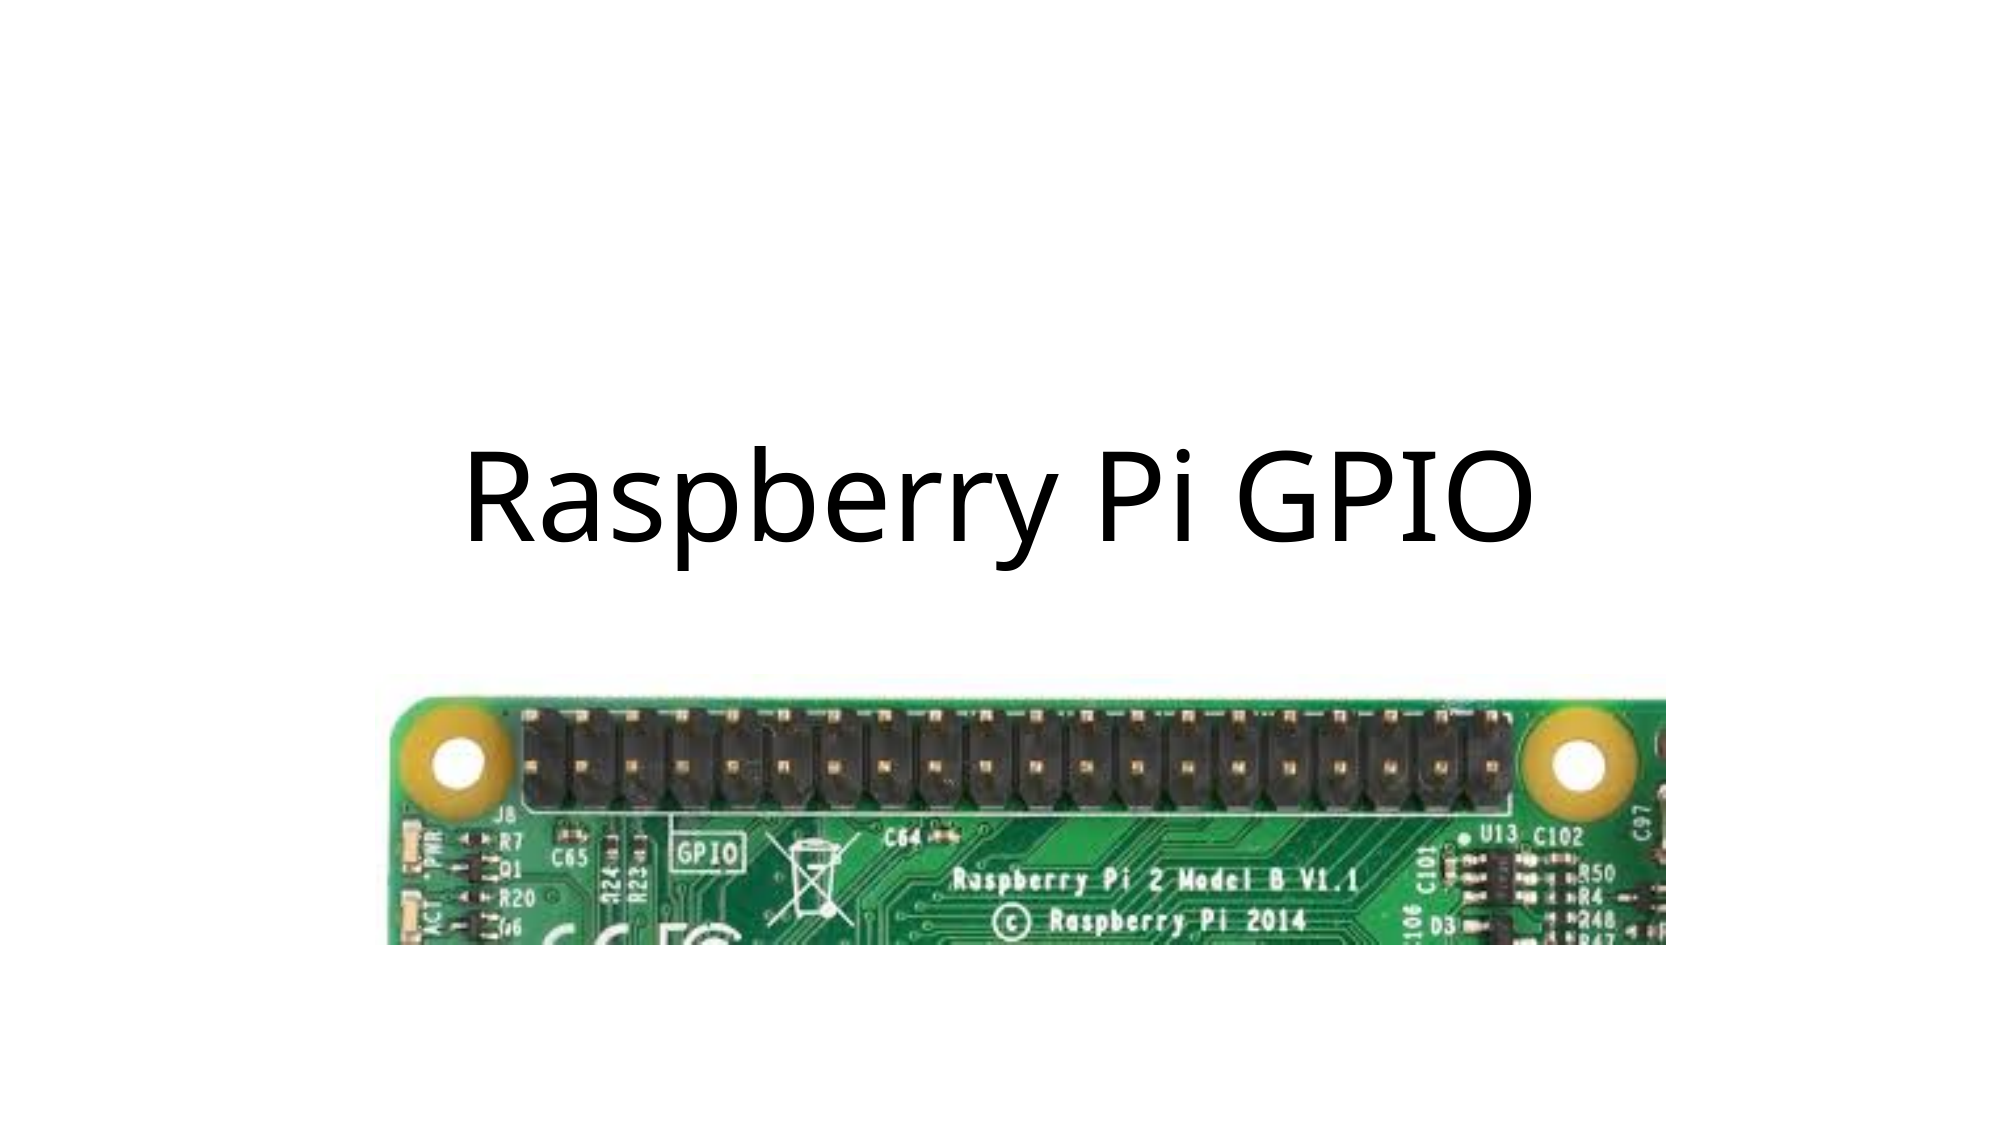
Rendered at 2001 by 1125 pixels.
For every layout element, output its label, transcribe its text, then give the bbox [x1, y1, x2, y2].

title Raspberry Pi GPIO [249, 184, 1750, 576]
picture [375, 674, 1666, 945]
